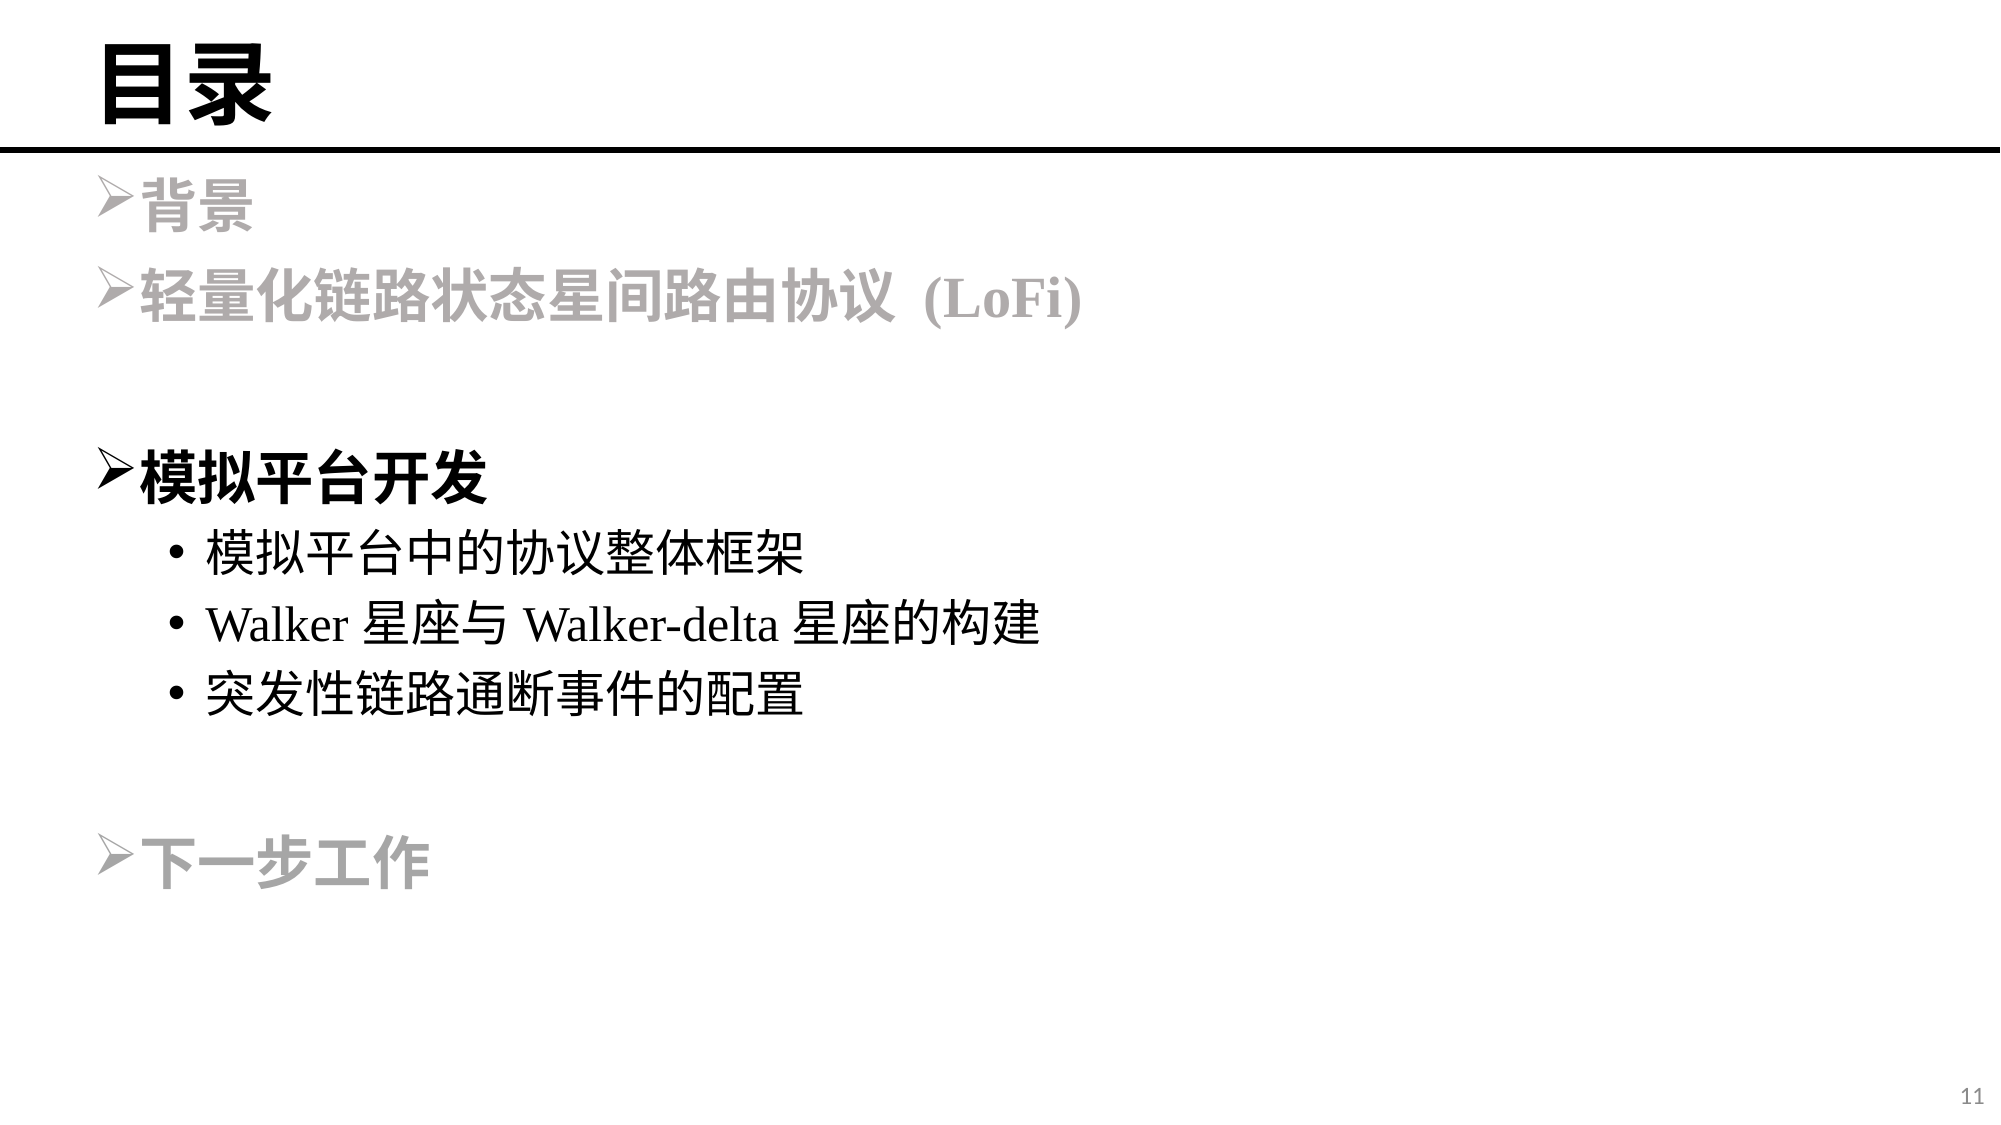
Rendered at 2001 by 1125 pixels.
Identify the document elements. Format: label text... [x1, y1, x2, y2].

list 背景 轻量化链路状态星间路由协议 (LoFi) 模拟平台开发 模拟平台中的协议整体框架 Walker星座与Walker-delta星座的构建 突发性链路通断事件的配置 下一步工作 [78, 161, 1922, 1065]
title 目录 [78, 14, 1333, 161]
slide_number 11 [1550, 1064, 2000, 1125]
